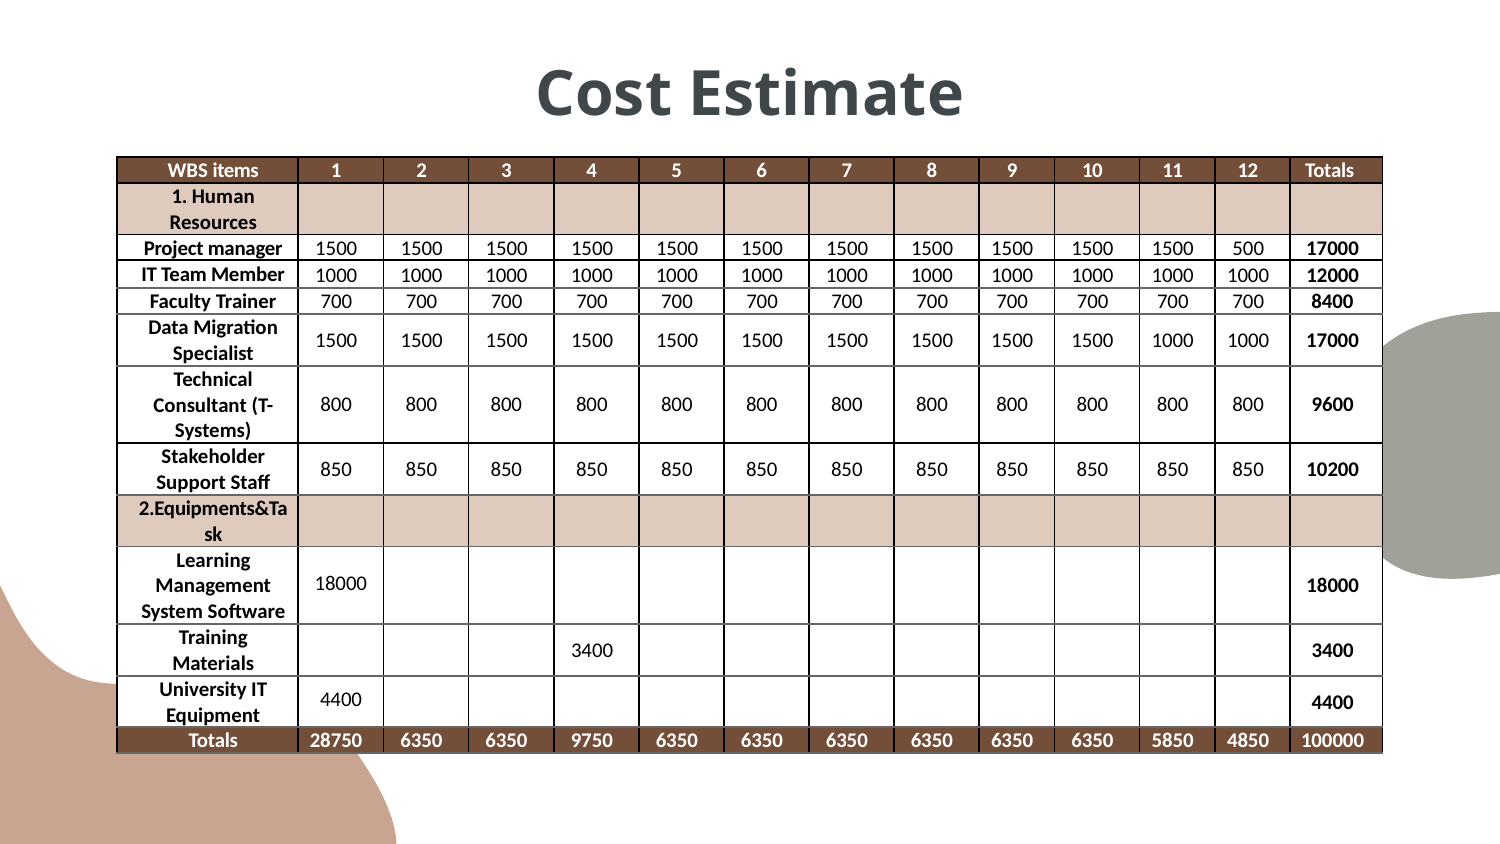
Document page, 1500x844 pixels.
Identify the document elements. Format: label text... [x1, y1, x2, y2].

table_header Totals [1291, 158, 1382, 182]
table_cell [1216, 625, 1289, 675]
table_cell 700 [895, 289, 978, 313]
table_cell 4400 [1291, 677, 1382, 726]
table_cell [725, 496, 808, 546]
table_cell 1000 [1216, 261, 1289, 287]
table_header 3 [469, 158, 553, 182]
table_cell 1500 [469, 315, 553, 365]
table_cell [555, 184, 638, 234]
table_cell [469, 547, 553, 623]
table_cell 1500 [1055, 235, 1139, 259]
table_cell [725, 625, 808, 675]
table_cell 850 [640, 444, 723, 494]
table_cell 500 [1216, 235, 1289, 259]
table_cell 700 [469, 289, 553, 313]
table_cell 10200 [1291, 444, 1382, 494]
table_cell [725, 547, 808, 623]
table_cell 700 [1055, 289, 1139, 313]
table_cell 9600 [1291, 367, 1382, 442]
table_cell [1216, 496, 1289, 546]
table_cell [895, 547, 978, 623]
table_cell 17000 [1291, 235, 1382, 259]
table_cell [384, 547, 468, 623]
table_cell 800 [384, 367, 468, 442]
table_cell [640, 677, 723, 726]
table_cell [299, 496, 383, 546]
table_cell [810, 625, 893, 675]
table_cell 850 [555, 444, 638, 494]
table_cell 700 [1140, 289, 1214, 313]
table_cell [1055, 547, 1139, 623]
table_cell 6350 [725, 728, 808, 752]
table_cell [299, 625, 383, 675]
table_cell [640, 625, 723, 675]
table_cell [980, 496, 1054, 546]
table_cell 800 [299, 367, 383, 442]
table_cell 800 [810, 367, 893, 442]
table_cell [980, 677, 1054, 726]
table_header 11 [1140, 158, 1214, 182]
table_cell 800 [469, 367, 553, 442]
table_cell 6350 [469, 728, 553, 752]
table_cell [1055, 184, 1139, 234]
table_cell [1140, 677, 1214, 726]
table_cell [555, 547, 638, 623]
table_cell 700 [725, 289, 808, 313]
table_cell [640, 547, 723, 623]
table_cell 1500 [980, 315, 1054, 365]
table_cell 1500 [980, 235, 1054, 259]
table_cell 2.Equipments&Task [118, 496, 297, 546]
table_cell 800 [895, 367, 978, 442]
table_cell [384, 677, 468, 726]
table_cell 8400 [1291, 289, 1382, 313]
table_cell 6350 [1055, 728, 1139, 752]
table_cell 1500 [640, 315, 723, 365]
table_cell 700 [810, 289, 893, 313]
table_cell 1500 [555, 315, 638, 365]
table_cell 9750 [555, 728, 638, 752]
table_cell 1500 [299, 235, 383, 259]
table_cell [299, 184, 383, 234]
table_cell [980, 184, 1054, 234]
table_cell [1140, 625, 1214, 675]
table_cell 4850 [1216, 728, 1289, 752]
table_cell 1000 [299, 261, 383, 287]
table_cell 6350 [895, 728, 978, 752]
table_cell 850 [895, 444, 978, 494]
table_cell 850 [469, 444, 553, 494]
table_cell [555, 677, 638, 726]
table_cell Faculty Trainer [118, 289, 297, 313]
table_cell 1500 [810, 235, 893, 259]
table_cell 1500 [1055, 315, 1139, 365]
table_cell 1500 [725, 315, 808, 365]
table_cell 6350 [640, 728, 723, 752]
table_cell 100000 [1291, 728, 1382, 752]
table_cell [384, 184, 468, 234]
table_cell [725, 184, 808, 234]
table_cell [469, 496, 553, 546]
table_header 9 [980, 158, 1054, 182]
table_cell 1000 [1140, 261, 1214, 287]
table_header 6 [725, 158, 808, 182]
table_cell 700 [1216, 289, 1289, 313]
table_cell [1291, 184, 1382, 234]
table_header 7 [810, 158, 893, 182]
table_cell [895, 677, 978, 726]
table_cell Learning Management System Software [118, 547, 297, 623]
table_cell 1500 [469, 235, 553, 259]
table_cell 1500 [895, 315, 978, 365]
table_cell 850 [1216, 444, 1289, 494]
table_cell [810, 496, 893, 546]
table_cell [384, 496, 468, 546]
table_header 10 [1055, 158, 1139, 182]
table_cell 6350 [980, 728, 1054, 752]
table_cell 850 [810, 444, 893, 494]
table_cell 1500 [384, 235, 468, 259]
table_cell 1000 [1055, 261, 1139, 287]
table_cell 1500 [640, 235, 723, 259]
table_cell [1055, 677, 1139, 726]
table_cell 850 [980, 444, 1054, 494]
table_cell [469, 677, 553, 726]
table_cell 6350 [384, 728, 468, 752]
table_cell [1216, 184, 1289, 234]
table_cell Training Materials [118, 625, 297, 675]
table_cell 700 [555, 289, 638, 313]
table_cell [1055, 496, 1139, 546]
table_cell 1500 [725, 235, 808, 259]
table_cell Project manager [118, 235, 297, 259]
table_cell [1140, 547, 1214, 623]
table_cell 850 [384, 444, 468, 494]
table_cell 1500 [384, 315, 468, 365]
table_cell [555, 496, 638, 546]
table_cell 850 [1055, 444, 1139, 494]
table_cell [1140, 496, 1214, 546]
table_cell 800 [980, 367, 1054, 442]
table_cell [384, 625, 468, 675]
table_cell [725, 677, 808, 726]
table_cell [980, 625, 1054, 675]
table_cell 700 [980, 289, 1054, 313]
table_cell 1500 [1140, 235, 1214, 259]
table_cell [469, 184, 553, 234]
table_cell 800 [555, 367, 638, 442]
table_cell [895, 496, 978, 546]
table_header WBS items [118, 158, 297, 182]
table_cell Technical Consultant (T-Systems) [118, 367, 297, 442]
table_cell 18000 [1291, 547, 1382, 623]
table_cell 3400 [555, 625, 638, 675]
table_cell 1000 [384, 261, 468, 287]
title Cost Estimate [116, 54, 1383, 143]
table_cell 1000 [640, 261, 723, 287]
table_cell [810, 184, 893, 234]
table_cell 850 [725, 444, 808, 494]
table_cell 1000 [469, 261, 553, 287]
table_cell 800 [725, 367, 808, 442]
table_cell 18000 [299, 547, 383, 623]
table_cell 17000 [1291, 315, 1382, 365]
table_cell [640, 184, 723, 234]
table_cell 6350 [810, 728, 893, 752]
table_cell University IT Equipment [118, 677, 297, 726]
table_cell [1140, 184, 1214, 234]
table_header 8 [895, 158, 978, 182]
table_cell 1000 [980, 261, 1054, 287]
table_cell 4400 [299, 677, 383, 726]
table_cell [1291, 496, 1382, 546]
table_cell 1. Human Resources [118, 184, 297, 234]
table_cell [1216, 547, 1289, 623]
table_cell [640, 496, 723, 546]
table_cell 1000 [725, 261, 808, 287]
table_header 5 [640, 158, 723, 182]
table_cell [810, 547, 893, 623]
table_cell [895, 184, 978, 234]
table_header 4 [555, 158, 638, 182]
table_cell 800 [640, 367, 723, 442]
table_cell Totals [118, 728, 297, 752]
table_cell IT Team Member [118, 261, 297, 287]
table_cell 850 [299, 444, 383, 494]
table_cell [810, 677, 893, 726]
table_cell [1055, 625, 1139, 675]
table_cell 3400 [1291, 625, 1382, 675]
table_cell 1500 [299, 315, 383, 365]
table_cell 1000 [555, 261, 638, 287]
table_cell 5850 [1140, 728, 1214, 752]
table_header 12 [1216, 158, 1289, 182]
table_cell [469, 625, 553, 675]
table_cell Stakeholder Support Staff [118, 444, 297, 494]
table_cell 12000 [1291, 261, 1382, 287]
table_cell 1000 [1140, 315, 1214, 365]
table_header 1 [299, 158, 383, 182]
table_cell 1500 [895, 235, 978, 259]
table_cell 700 [384, 289, 468, 313]
table_cell 1500 [555, 235, 638, 259]
table_cell [895, 625, 978, 675]
table_cell 800 [1140, 367, 1214, 442]
table_cell 1000 [895, 261, 978, 287]
table_cell [1216, 677, 1289, 726]
table_cell Data Migration Specialist [118, 315, 297, 365]
table_cell 850 [1140, 444, 1214, 494]
table_cell 800 [1055, 367, 1139, 442]
table_cell [980, 547, 1054, 623]
table_cell 28750 [299, 728, 383, 752]
table_cell 1500 [810, 315, 893, 365]
table_cell 1000 [810, 261, 893, 287]
table_cell 700 [640, 289, 723, 313]
table_cell 1000 [1216, 315, 1289, 365]
table_header 2 [384, 158, 468, 182]
table_cell 800 [1216, 367, 1289, 442]
table_cell 700 [299, 289, 383, 313]
